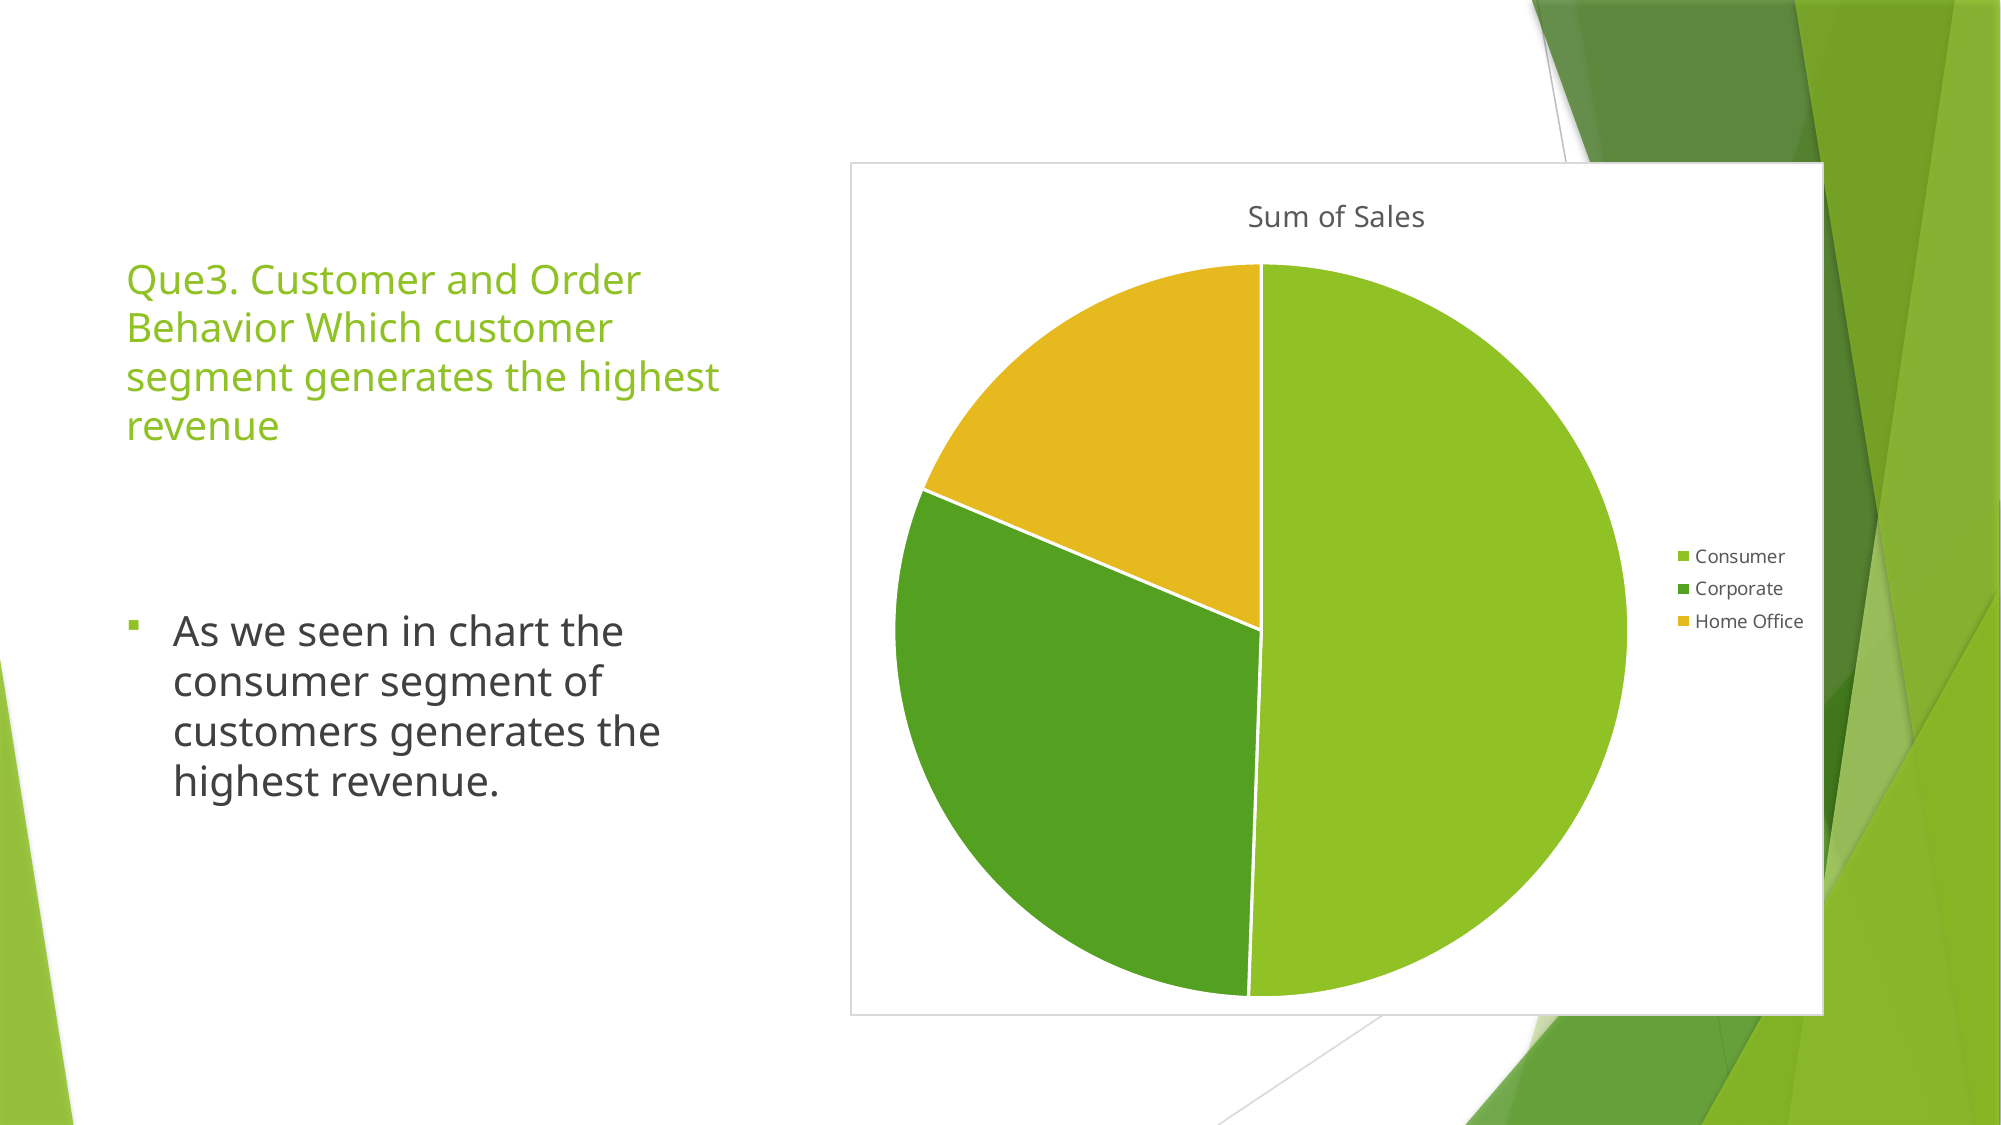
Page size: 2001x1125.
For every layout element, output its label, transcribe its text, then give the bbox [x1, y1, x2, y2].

title Que3. Customer and Order Behavior Which customer segment generates the highest revenue [111, 245, 744, 455]
list As we seen in chart the consumer segment of customers generates the highest revenue. [111, 455, 744, 880]
chart [849, 161, 1825, 1017]
